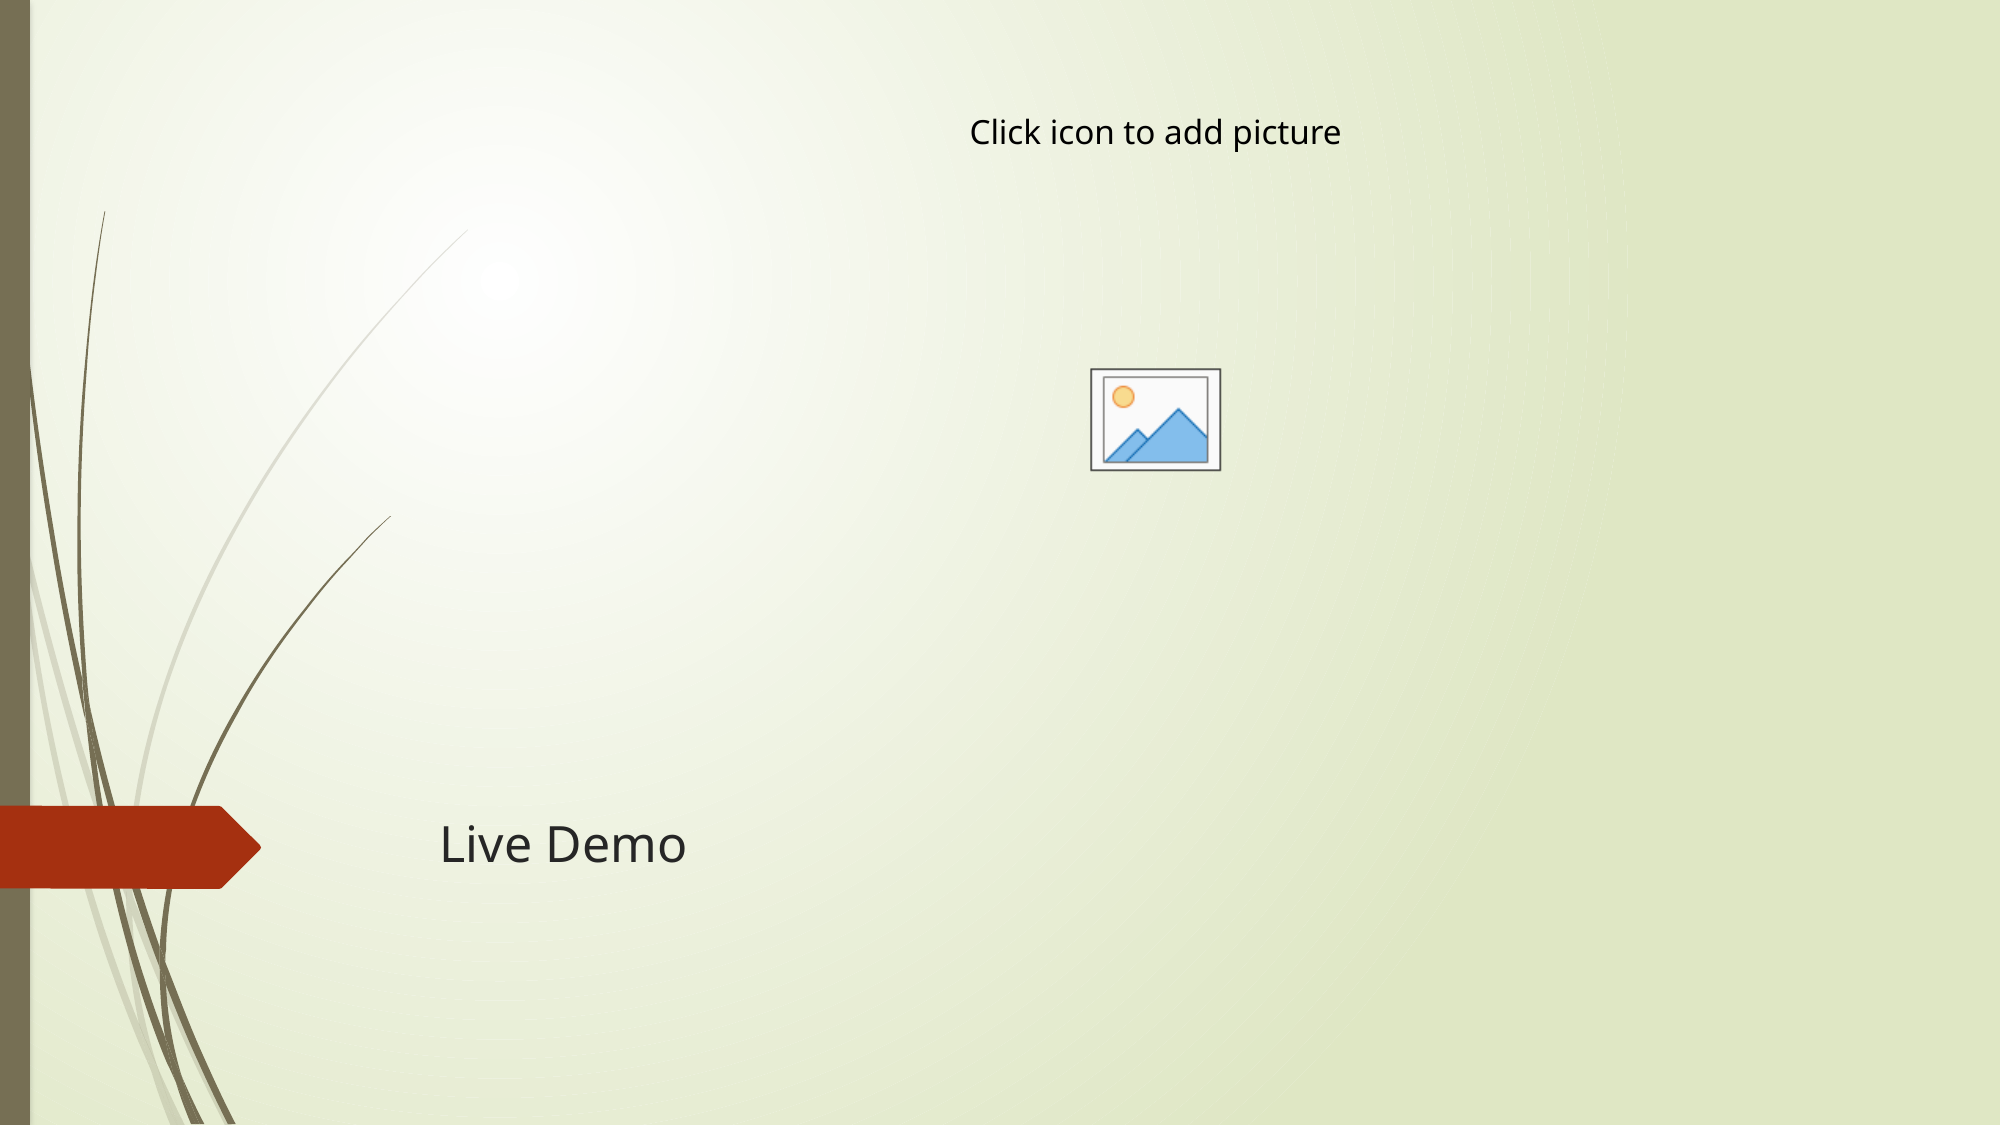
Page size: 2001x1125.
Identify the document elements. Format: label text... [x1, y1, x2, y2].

picture [424, 103, 1888, 737]
title Live Demo [424, 787, 1888, 881]
